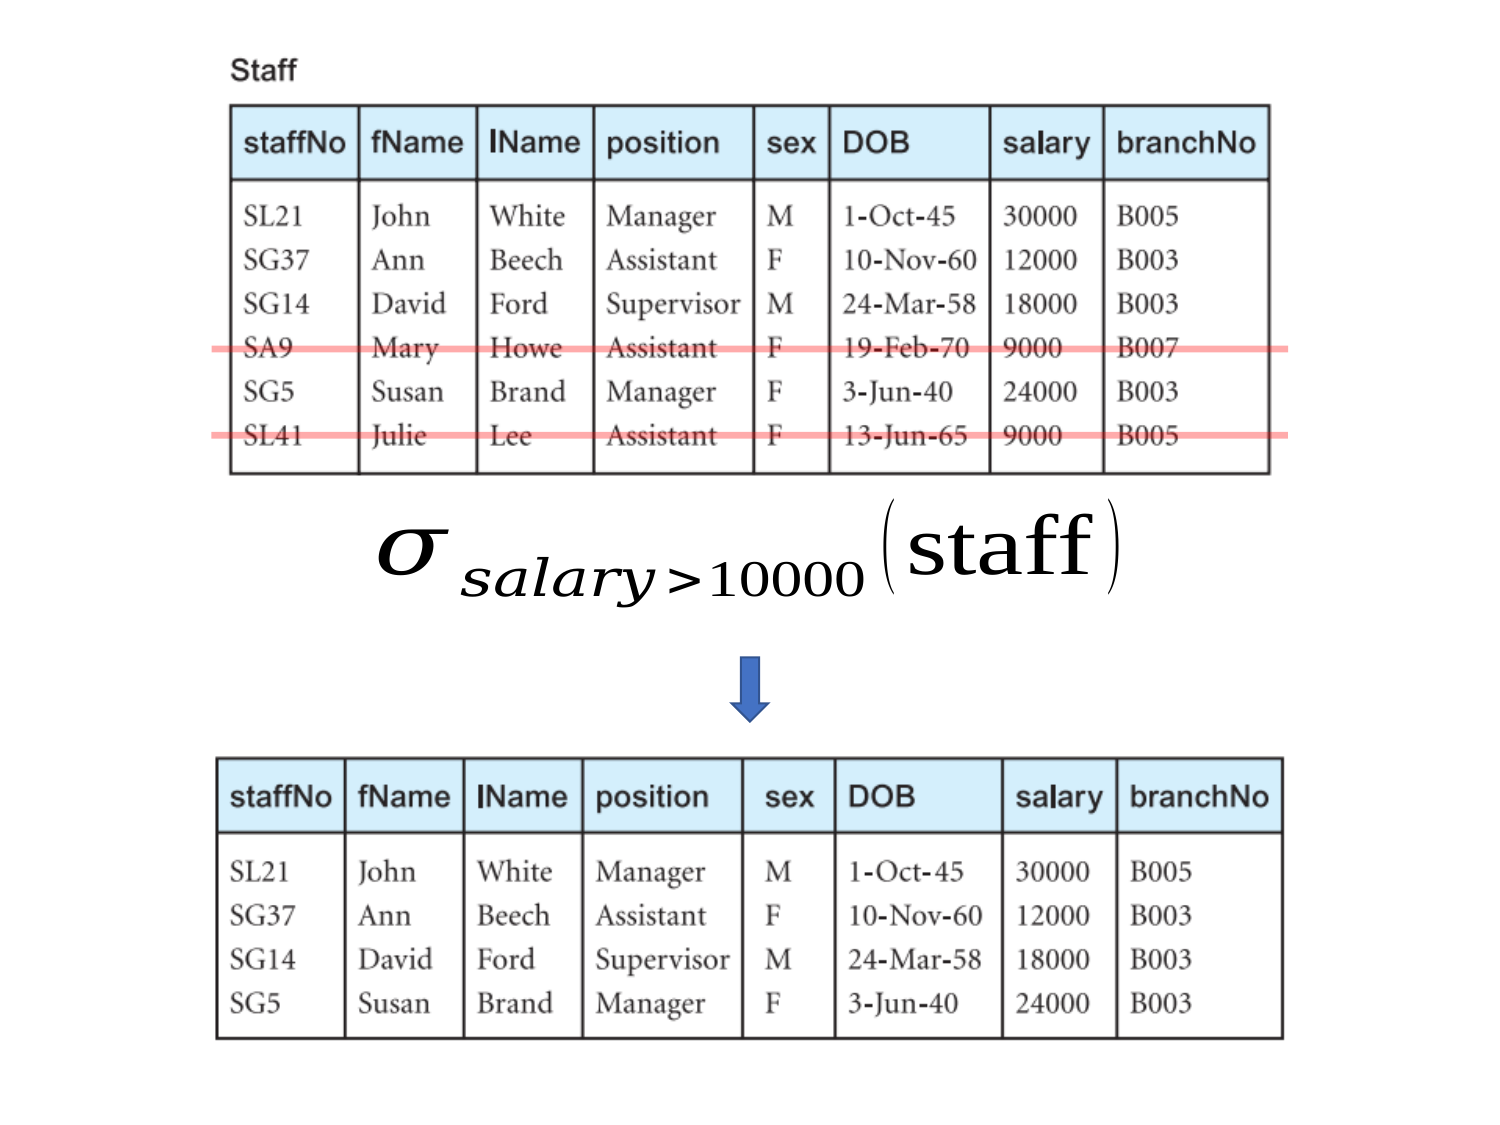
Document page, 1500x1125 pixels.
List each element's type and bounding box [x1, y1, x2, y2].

picture [225, 349, 1275, 435]
picture [211, 752, 1289, 1045]
picture [225, 436, 1275, 482]
text_box [729, 656, 771, 723]
picture [225, 54, 1275, 348]
